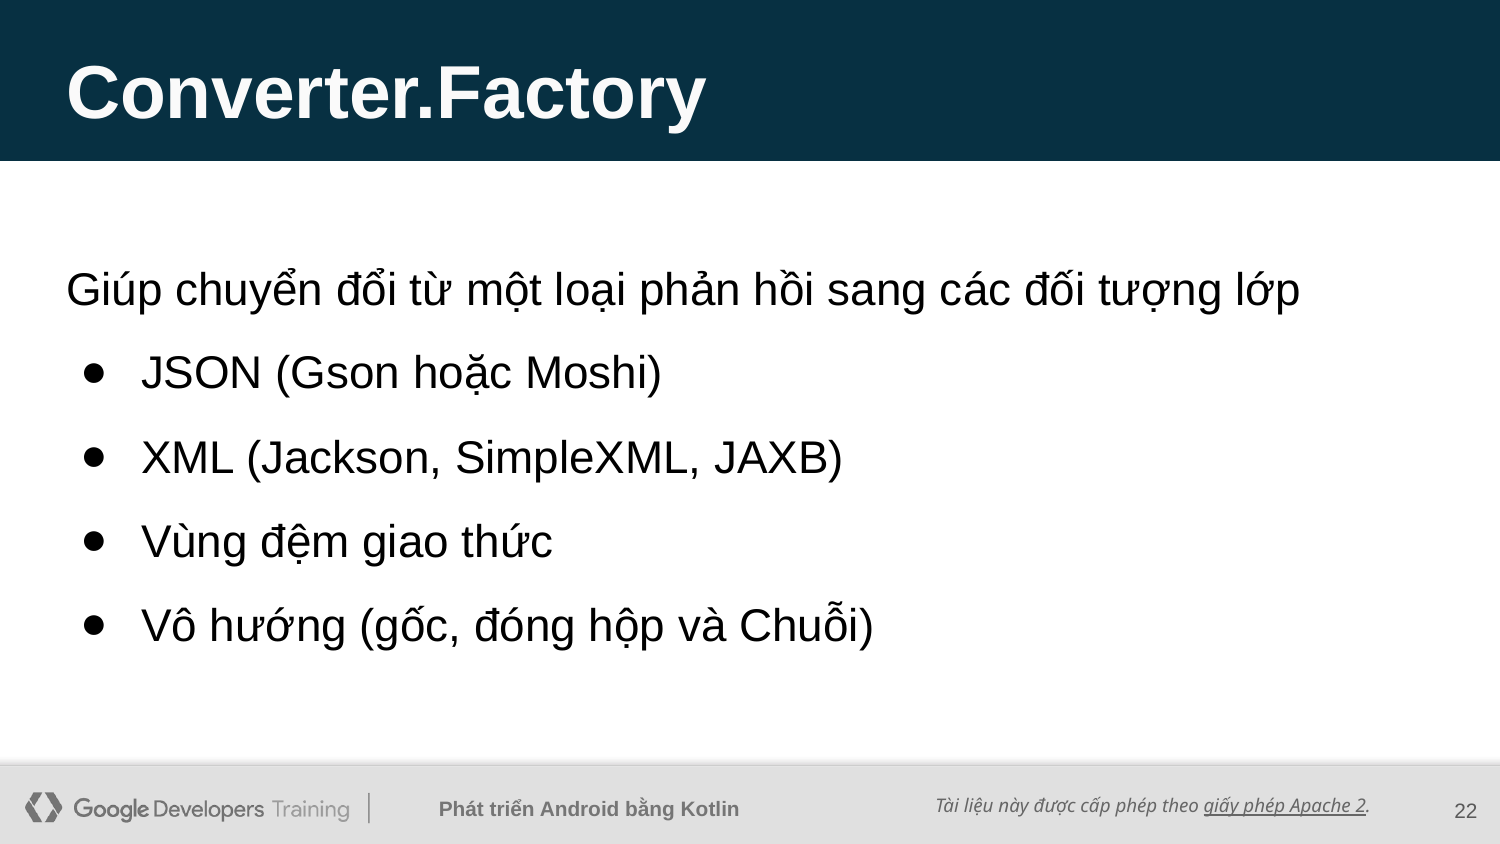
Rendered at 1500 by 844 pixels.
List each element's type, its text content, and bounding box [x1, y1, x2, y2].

picture [0, 161, 1500, 844]
slide_number ‹#› [1402, 777, 1493, 842]
list Giúp chuyển đổi từ một loại phản hồi sang các đối tượng lớp JSON (Gson hoặc Moshi) XML (Jackson, SimpleXML, JAXB) Vùng đệm giao thức Vô hướng (gốc, đóng hộp và Chuỗi) [51, 235, 1460, 713]
title Converter.Factory [51, 28, 1449, 122]
